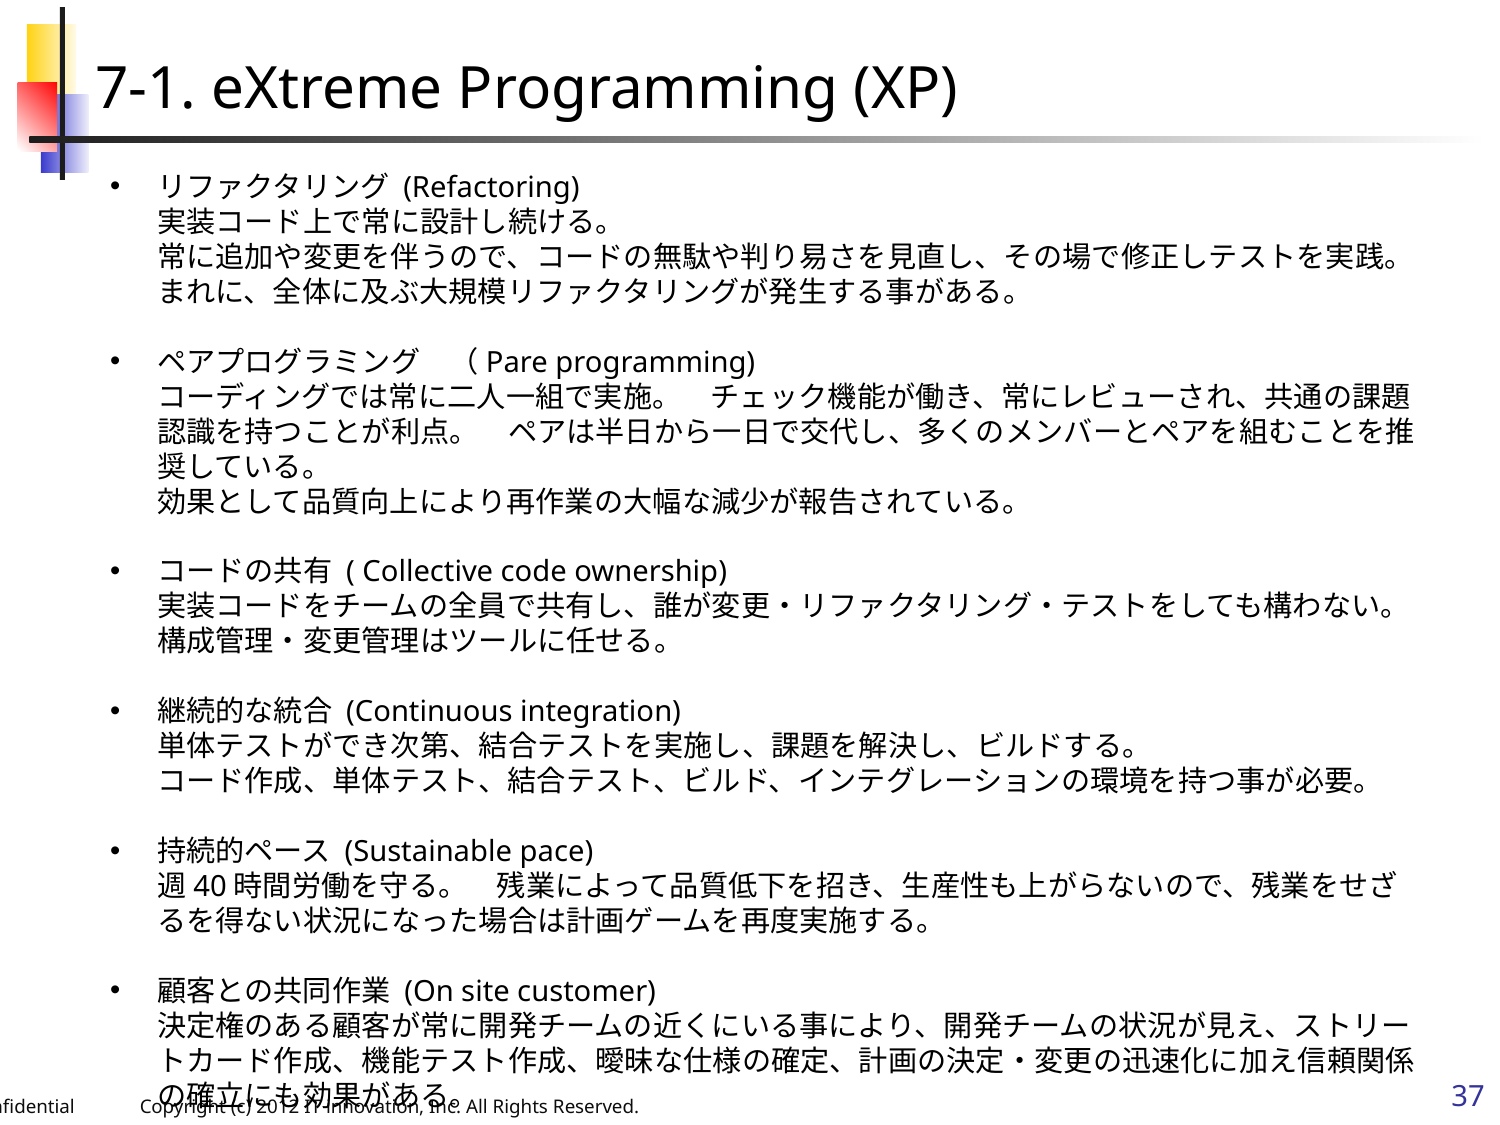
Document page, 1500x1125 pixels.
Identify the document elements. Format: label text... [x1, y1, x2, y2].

text_box 7-1. eXtreme Programming (XP) [80, 42, 974, 128]
text_box リファクタリング (Refactoring) 実装コード上で常に設計し続ける。 常に追加や変更を伴うので、コードの無駄や判り易さを見直し、その場で修正しテストを実践。 まれに、全体に及ぶ大規模リファクタリングが発生する事がある。 ペアプログラミング （Pare programming) コーディングでは常に二人一組で実施。 チェック機能が働き、常にレビューされ、共通の課題認識を持つことが利点。 ペアは半日から一日で交代し、多くのメンバーとペアを組むことを推奨している。 効果として品質向上により再作業の大幅な減少が報告されている。 コードの共有 ( Collective code ownership) 実装コードをチームの全員で共有し、誰が変更・リファクタリング・テストをしても構わない。 構成管理・変更管理はツールに任せる。 継続的な統合 (Continuous integration) 単体テストができ次第、結合テストを実施し、課題を解決し、ビルドする。 コード作成、単体テスト、結合テスト、ビルド、インテグレーションの環境を持つ事が必要。 持続的ペース (Sustainable pace) 週40時間労働を守る。 残業によって品質低下を招き、生産性も上がらないので、残業をせざるを得ない状況になった場合は計画ゲームを再度実施する。 顧客との共同作業 (On site customer) 決定権のある顧客が常に開発チームの近くにいる事により、開発チームの状況が見え、ストリートカード作成、機能テスト作成、曖昧な仕様の確定、計画の決定・変更の迅速化に加え信頼関係の確立にも効果がある。 [95, 160, 1436, 1120]
